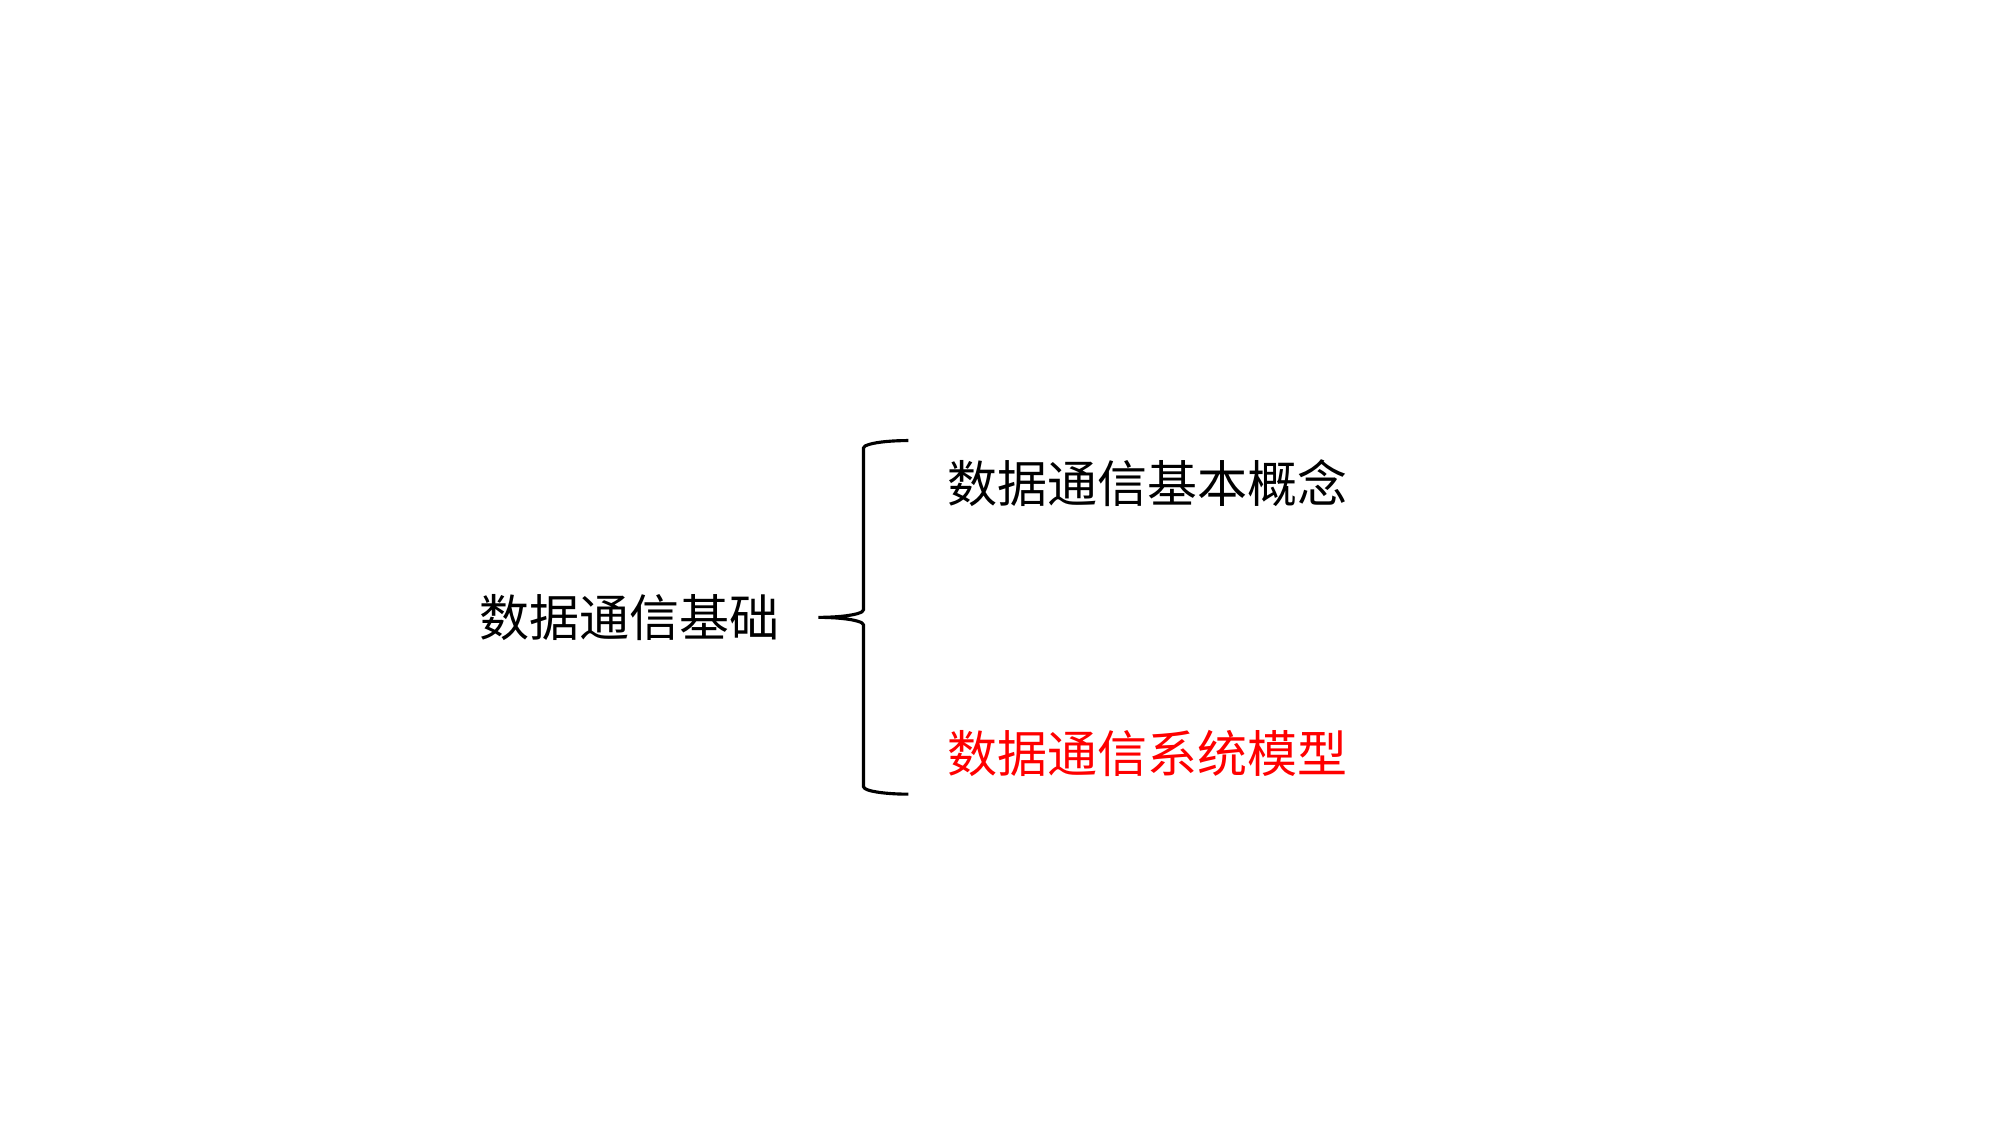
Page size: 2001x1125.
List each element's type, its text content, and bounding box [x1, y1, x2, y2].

text_box 数据通信基本概念 数据通信系统模型 [932, 415, 1592, 791]
text_box [818, 438, 909, 796]
text_box 数据通信基础 [464, 579, 819, 655]
